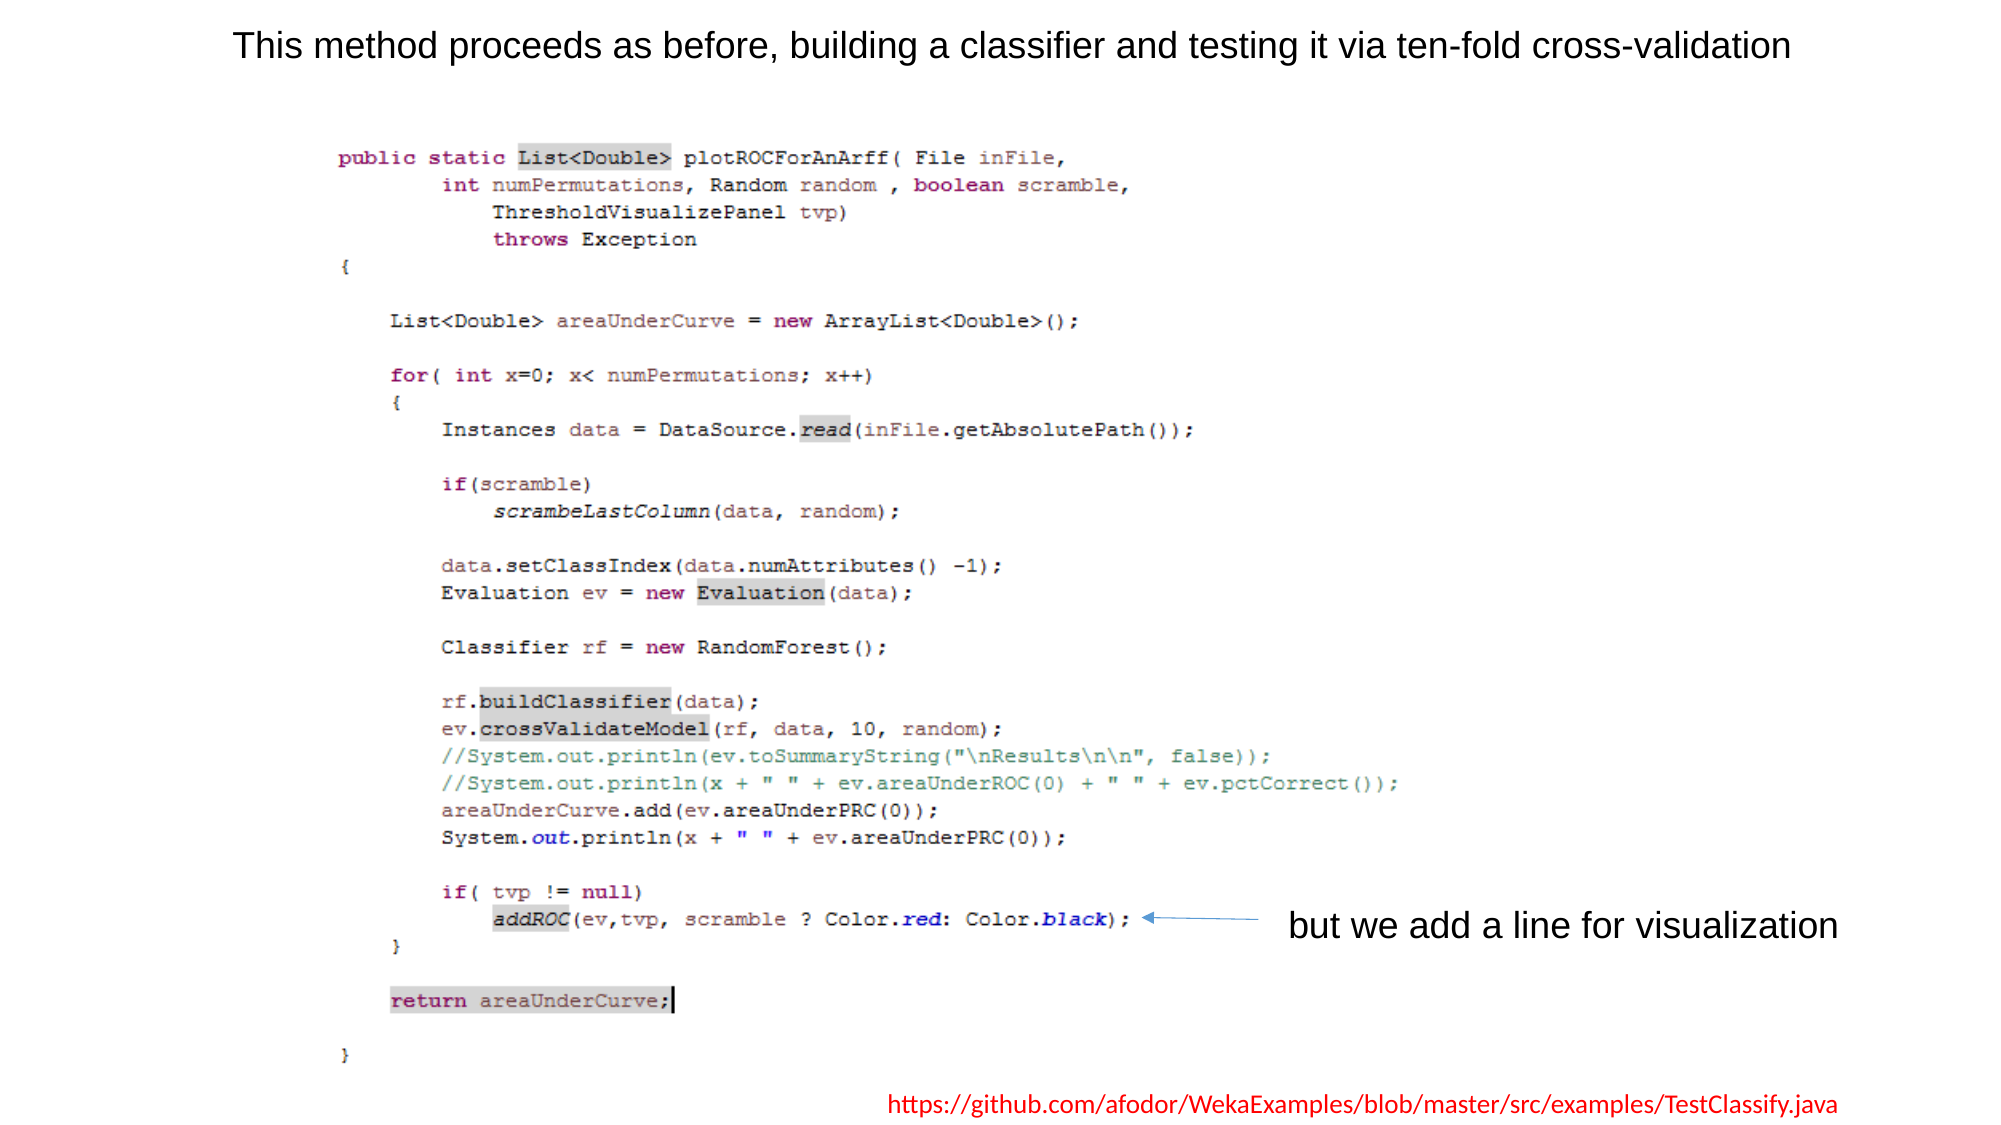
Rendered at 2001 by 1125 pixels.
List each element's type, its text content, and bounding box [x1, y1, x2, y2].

text_box but we add a line for visualization [1532, 894, 1855, 954]
text_box https://github.com/afodor/WekaExamples/blob/master/src/examples/TestClassify.java [872, 1078, 2000, 1125]
text_box This method proceeds as before, building a classifier and testing it via ten-fold cross-validation [217, 13, 1808, 74]
picture [304, 121, 1532, 1076]
